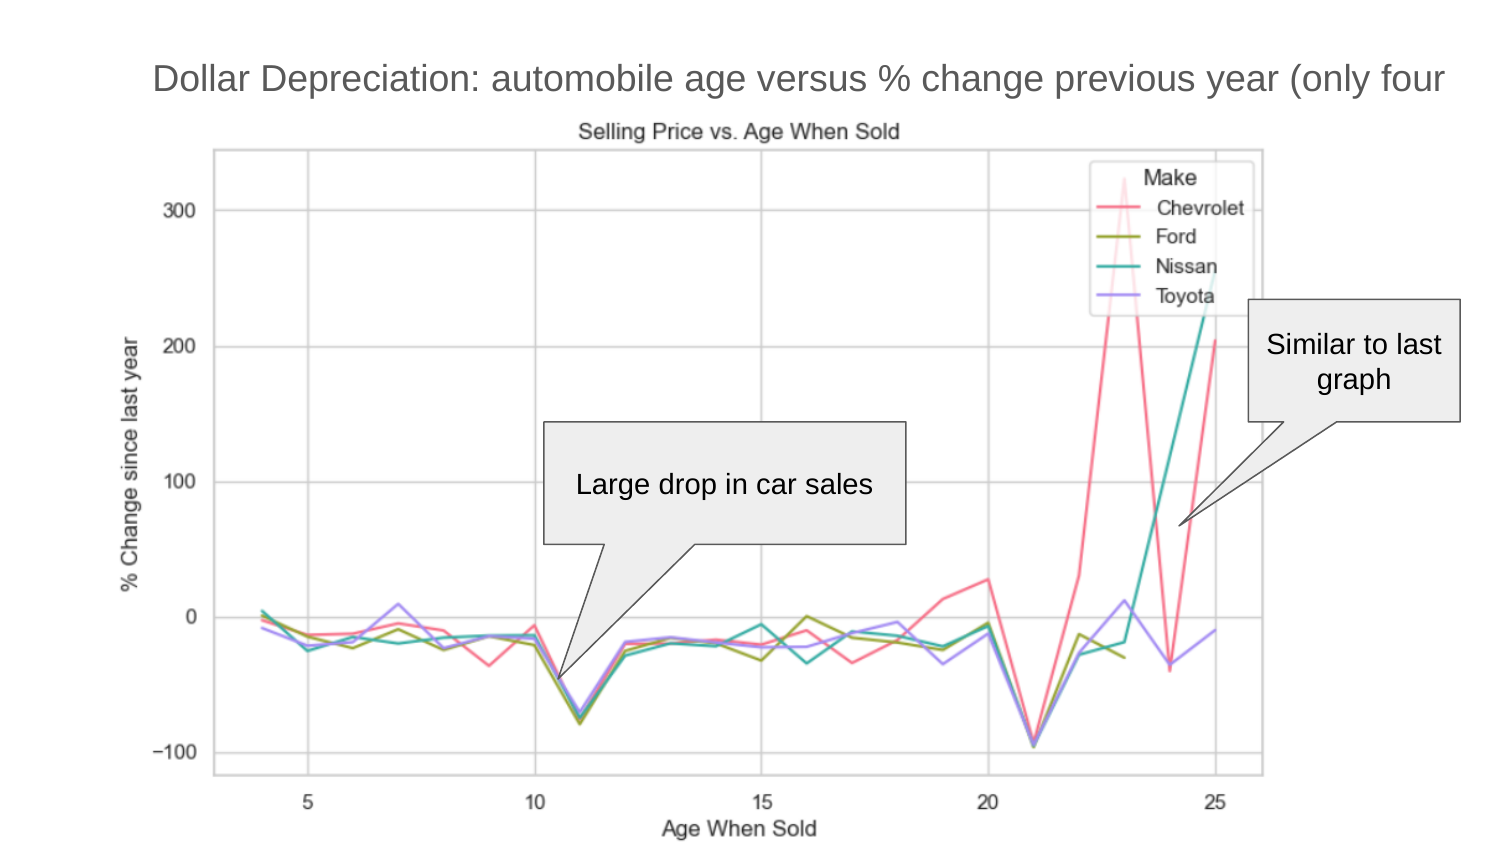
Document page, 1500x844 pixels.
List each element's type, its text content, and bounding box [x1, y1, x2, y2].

picture [78, 107, 1327, 844]
text_box Dollar Depreciation: automobile age versus % change previous year (only four makes) [137, 38, 1500, 159]
text_box Similar to last graph [1331, 299, 1461, 426]
